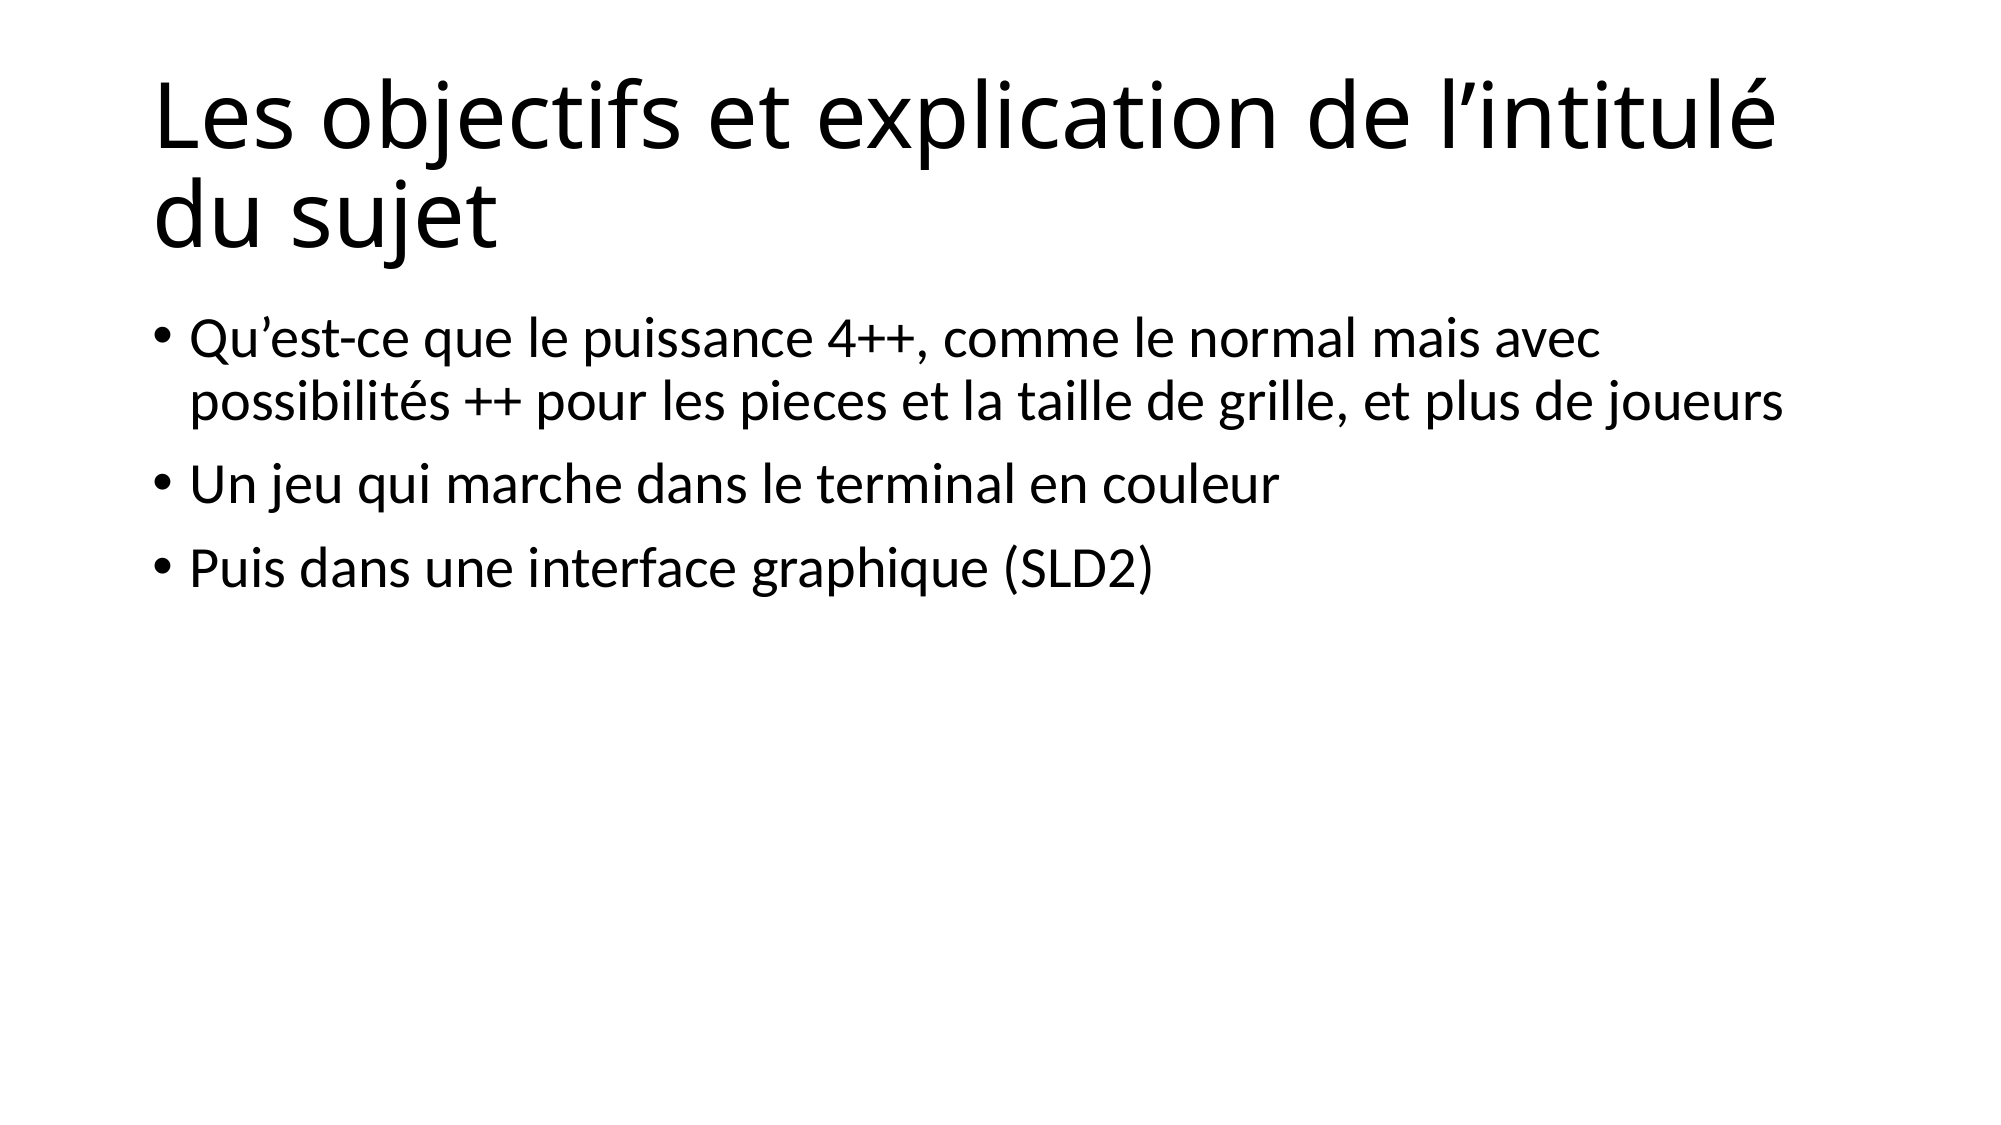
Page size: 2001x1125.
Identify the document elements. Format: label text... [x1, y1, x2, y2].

title Les objectifs et explication de l’intitulé du sujet [137, 59, 1863, 278]
list Qu’est-ce que le puissance 4++, comme le normal mais avec possibilités ++ pour les pieces et la taille de grille, et plus de joueurs Un jeu qui marche dans le terminal en couleur Puis dans une interface graphique (SLD2) [137, 299, 1863, 1014]
